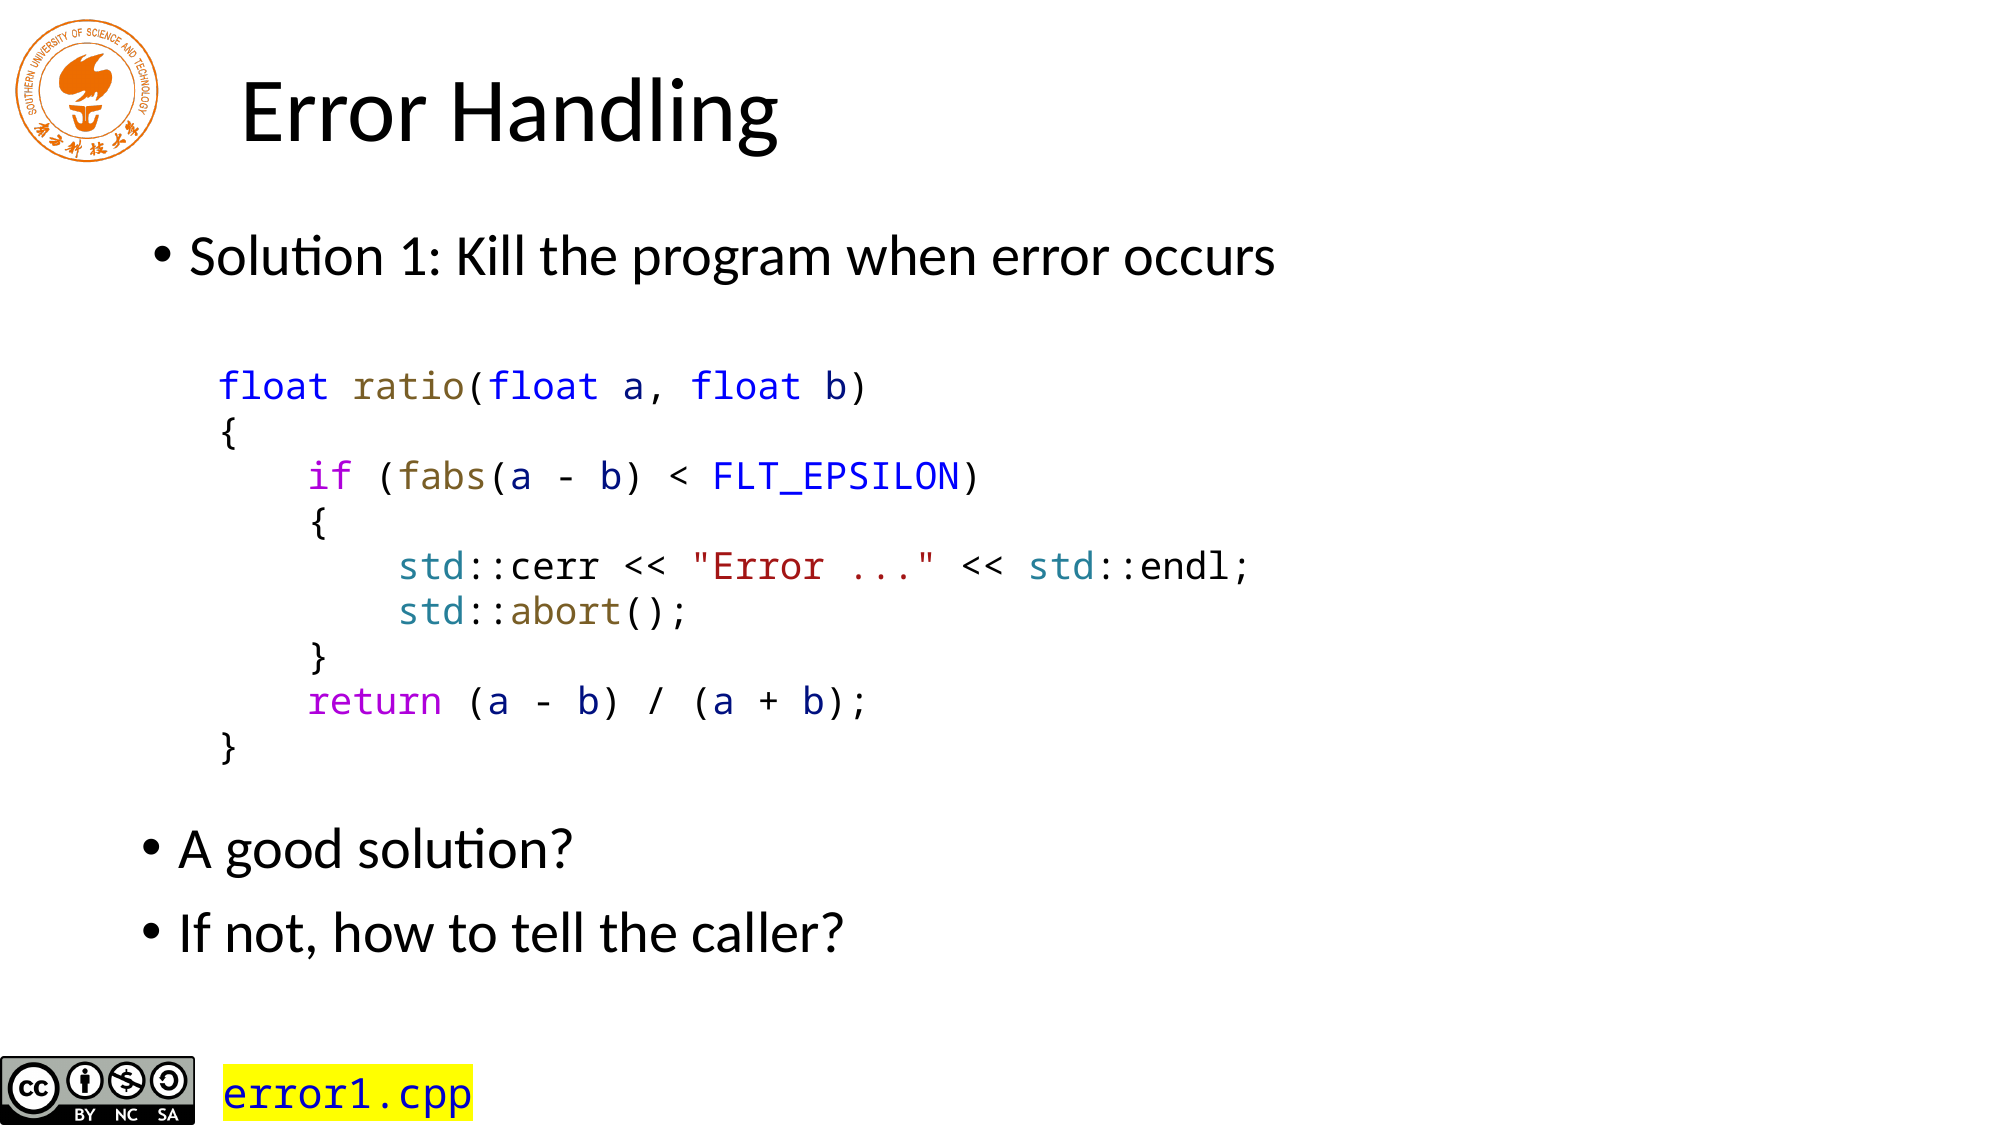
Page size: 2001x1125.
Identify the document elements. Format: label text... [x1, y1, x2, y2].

picture [0, 1056, 195, 1125]
text_box float ratio(float a, float b) { if (fabs(a - b) < FLT_EPSILON) { std::cerr << "Error ..." << std::endl; std::abort(); } return (a - b) / (a + b); } [202, 354, 1863, 775]
text_box error1.cpp [207, 1059, 488, 1125]
title Error Handling [225, 43, 1951, 181]
picture [10, 0, 170, 166]
text_box A good solution? If not, how to tell the caller? [125, 811, 1940, 1020]
list Solution 1: Kill the program when error occurs [137, 217, 1951, 355]
